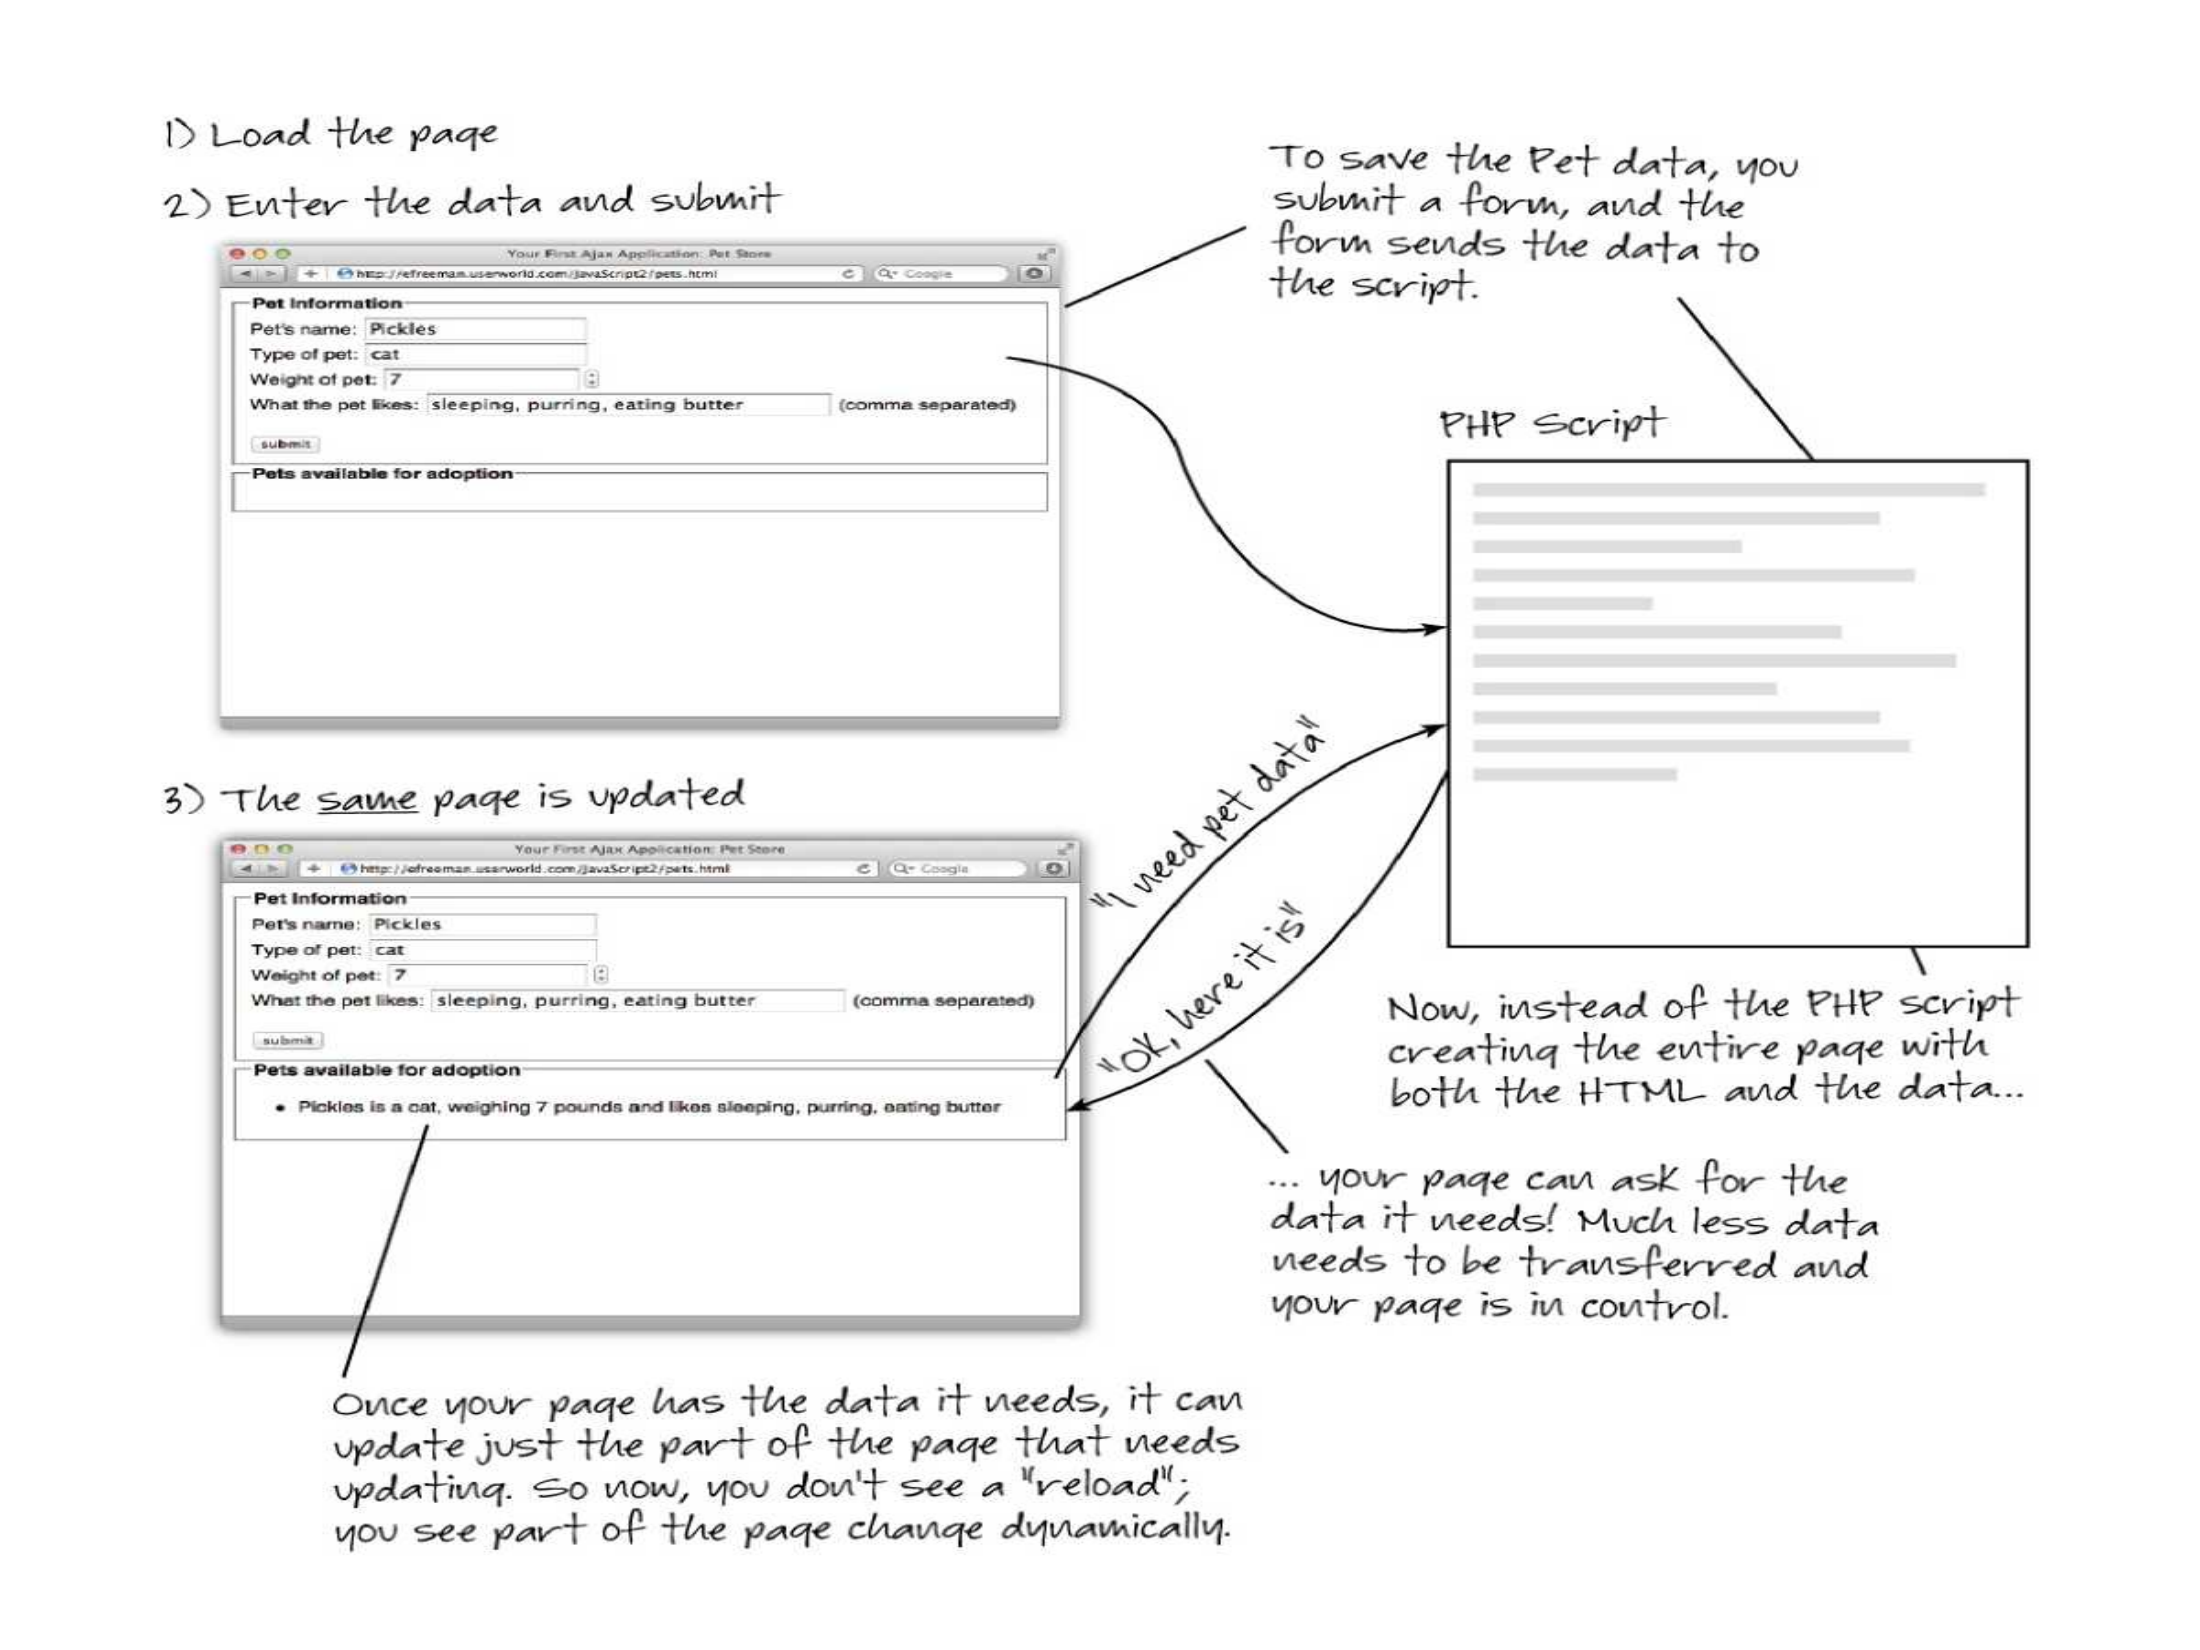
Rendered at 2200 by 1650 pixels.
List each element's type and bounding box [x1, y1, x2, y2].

picture [147, 73, 2053, 1577]
